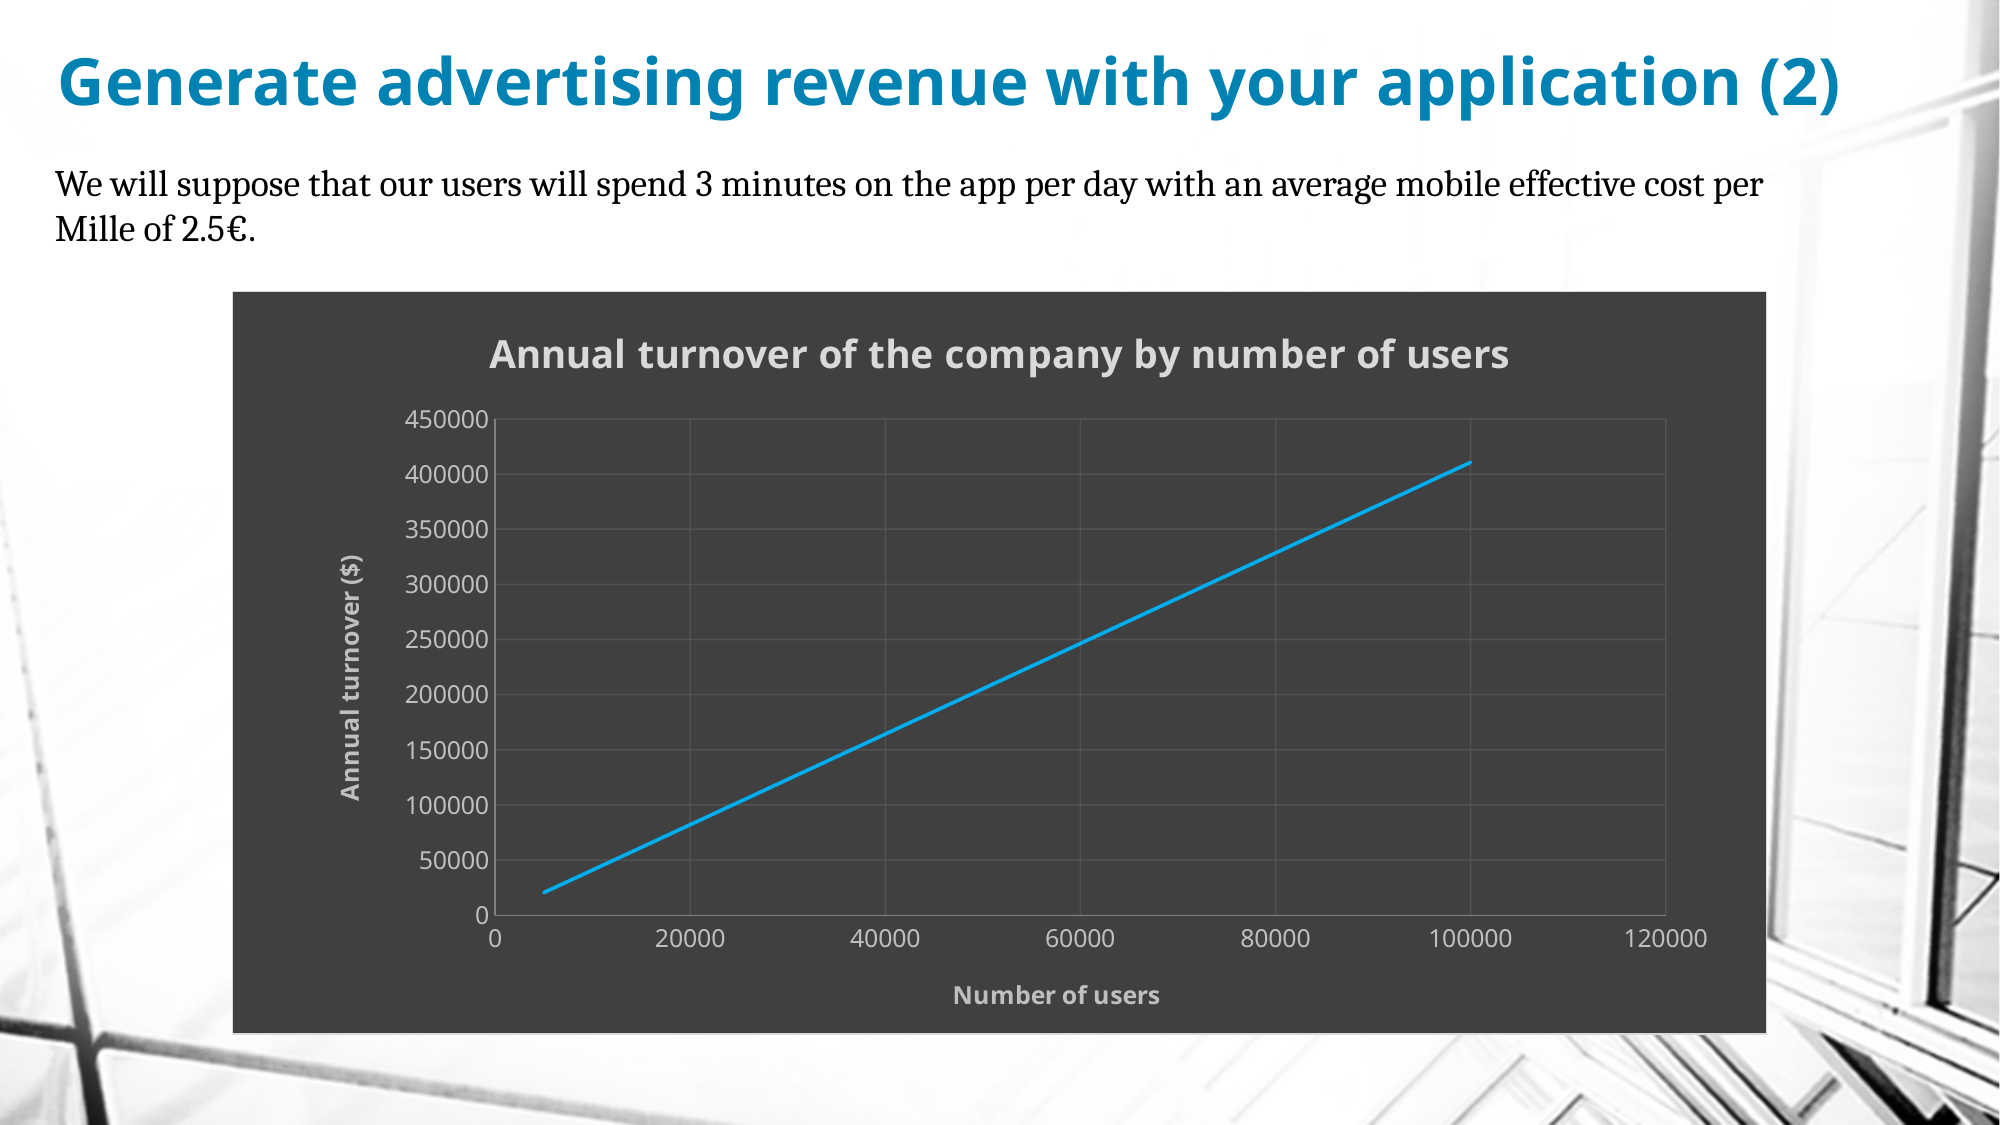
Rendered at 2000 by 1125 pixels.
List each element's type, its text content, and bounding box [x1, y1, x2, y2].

title Generate advertising revenue with your application (2) [42, 34, 1910, 126]
picture [0, 0, 2000, 1125]
chart [231, 290, 1768, 1035]
text_box We will suppose that our users will spend 3 minutes on the app per day with an average mobile effective cost per Mille of 2.5€. [40, 151, 1831, 257]
